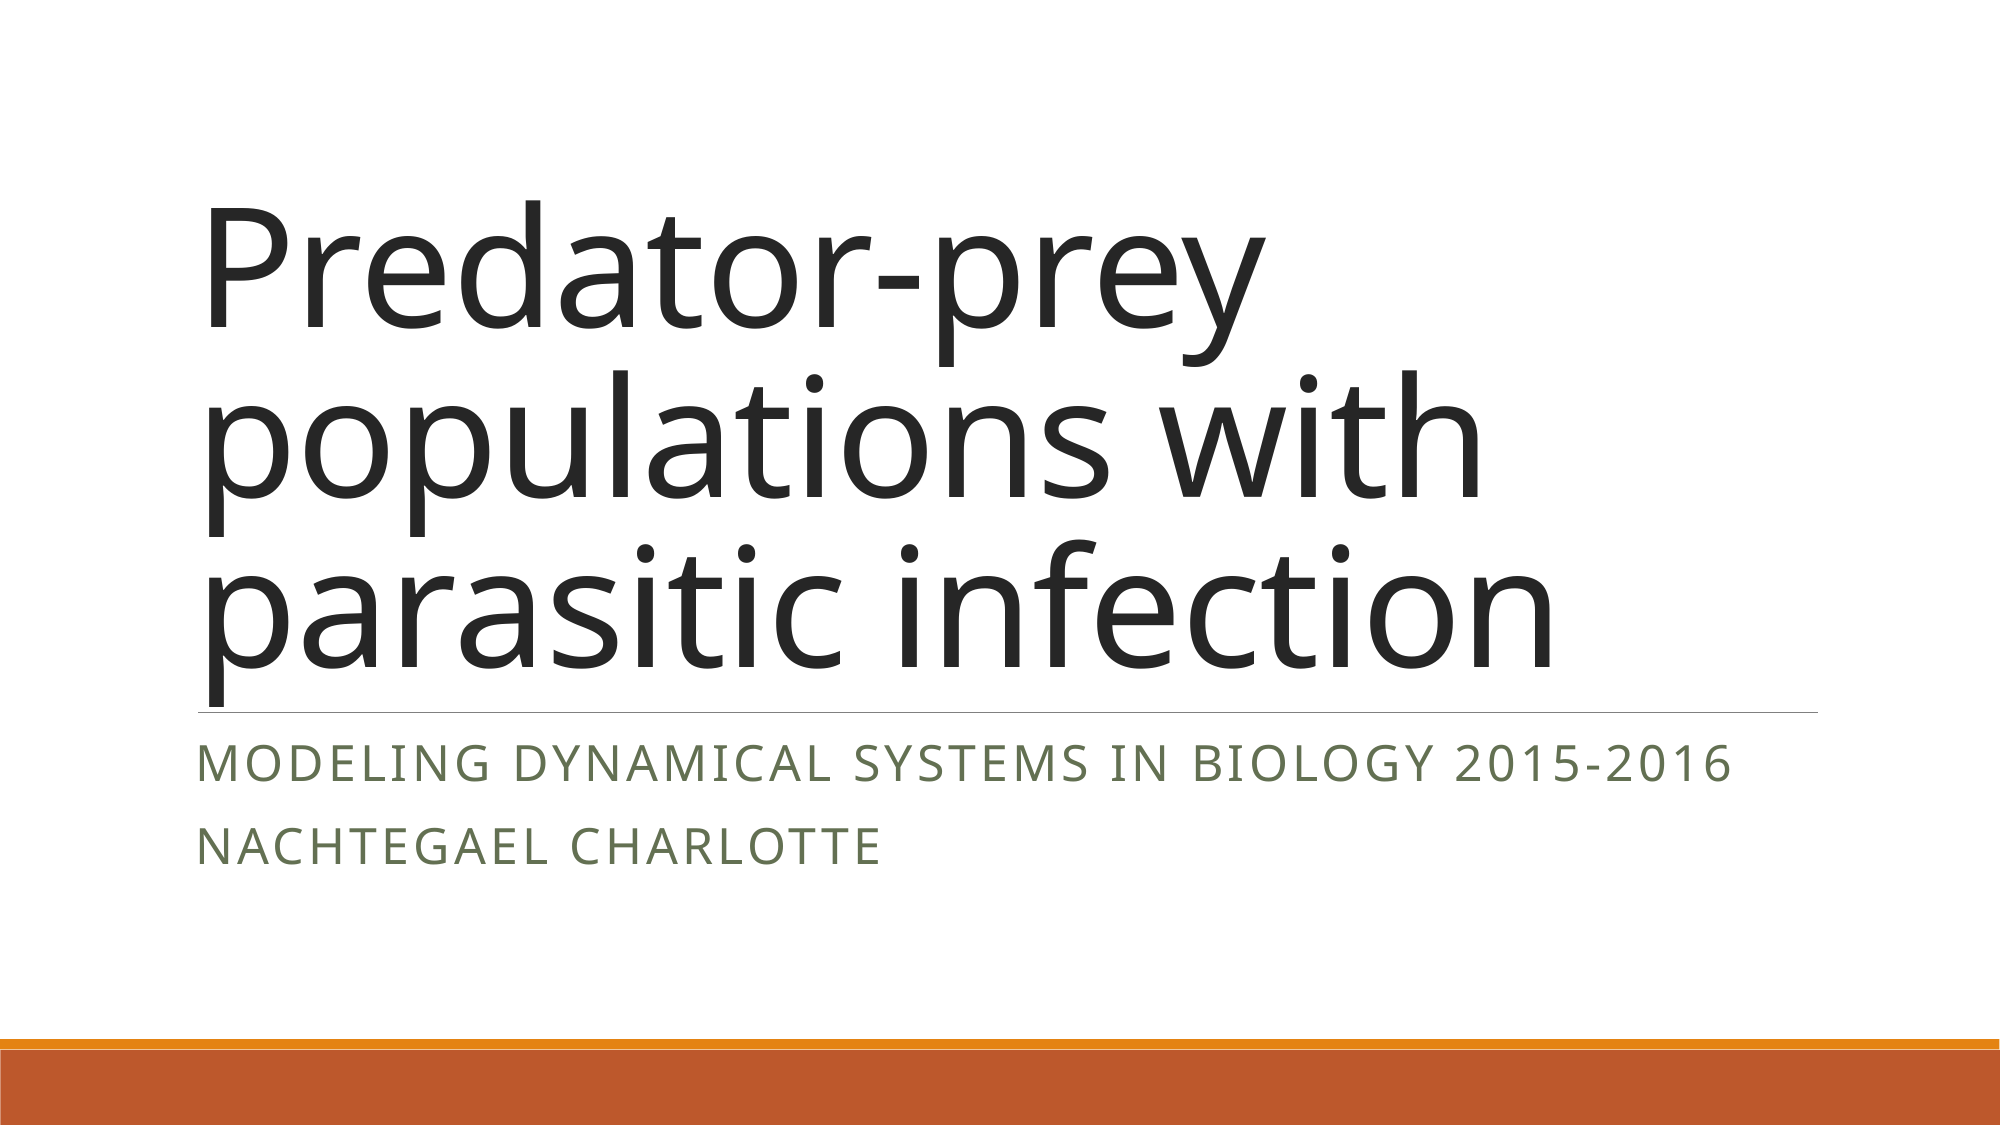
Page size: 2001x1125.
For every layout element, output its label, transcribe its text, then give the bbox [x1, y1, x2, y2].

title Predator-prey populations with parasitic infection [180, 124, 1830, 710]
subtitle Modeling dynamical systems in biology 2015-2016 Nachtegael Charlotte [180, 730, 1831, 919]
